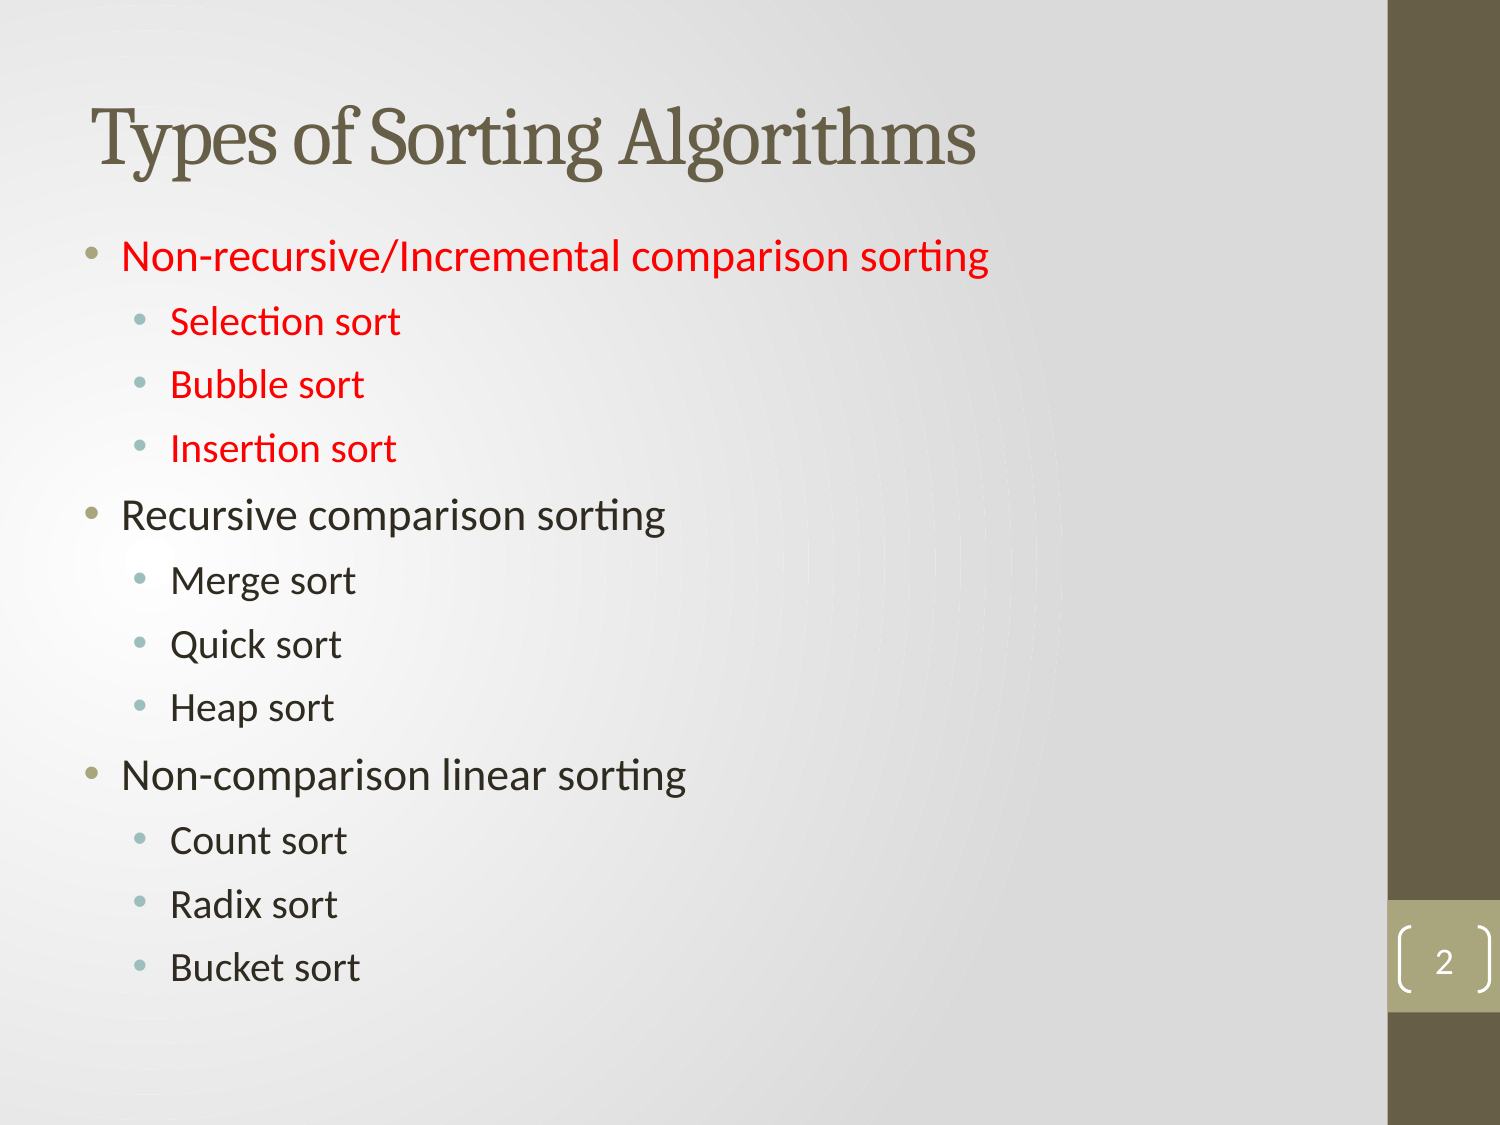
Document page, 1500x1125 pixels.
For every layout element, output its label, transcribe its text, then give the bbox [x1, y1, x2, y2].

slide_number 2 [1397, 925, 1492, 994]
list Non-recursive/Incremental comparison sorting Selection sort Bubble sort Insertion sort Recursive comparison sorting Merge sort Quick sort Heap sort Non-comparison linear sorting Count sort Radix sort Bucket sort [50, 212, 1379, 1075]
title Types of Sorting Algorithms [75, 37, 1325, 212]
